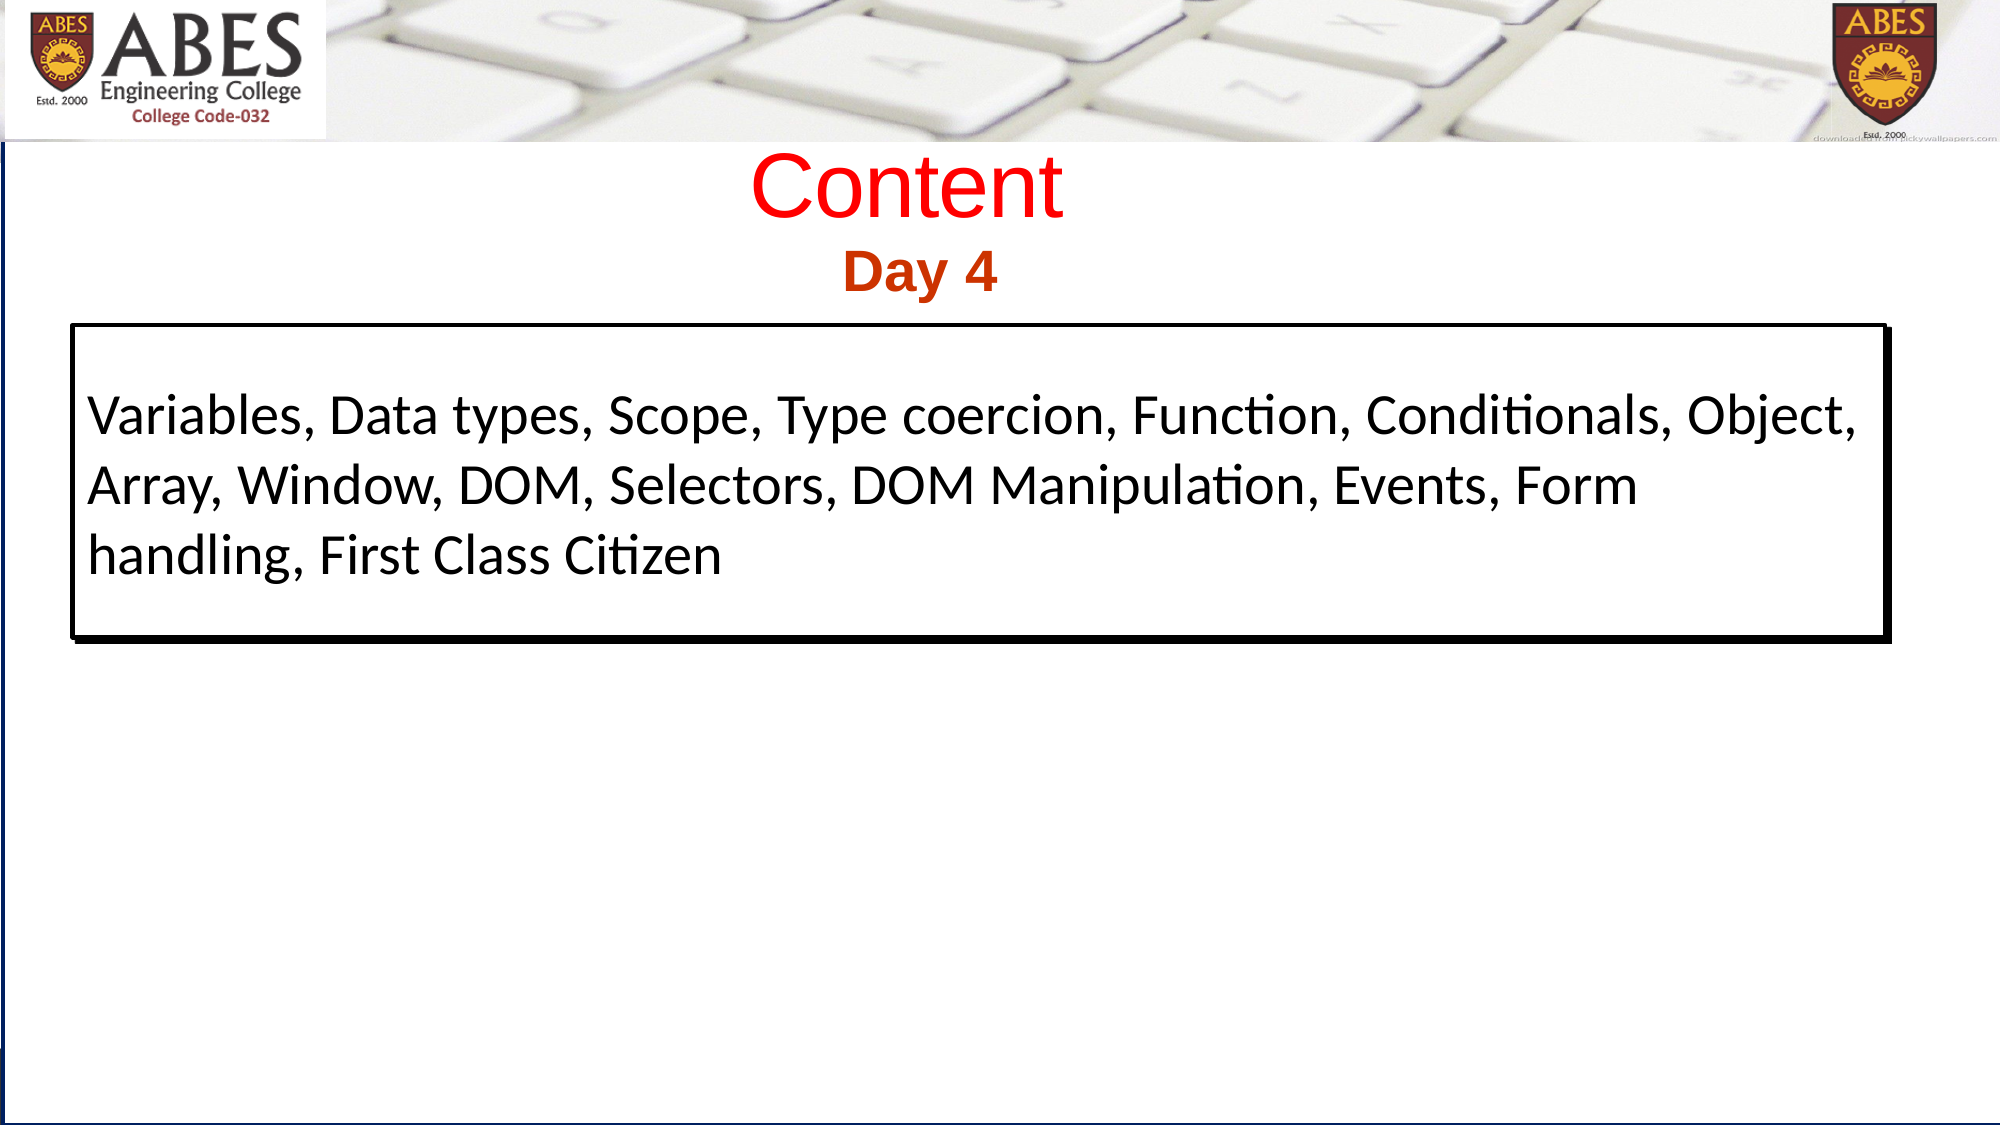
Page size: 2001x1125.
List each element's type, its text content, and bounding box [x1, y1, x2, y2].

text_box [1, 153, 2000, 1125]
title Variables, Data types, Scope, Type coercion, Function, Conditionals, Object, Array, Window, DOM, Selectors, DOM Manipulation, Events, Form handling, First Class Citizen [70, 323, 1887, 640]
picture [0, 0, 2000, 163]
text_box Content [212, 153, 1602, 216]
text_box Day 4 [310, 223, 1530, 312]
